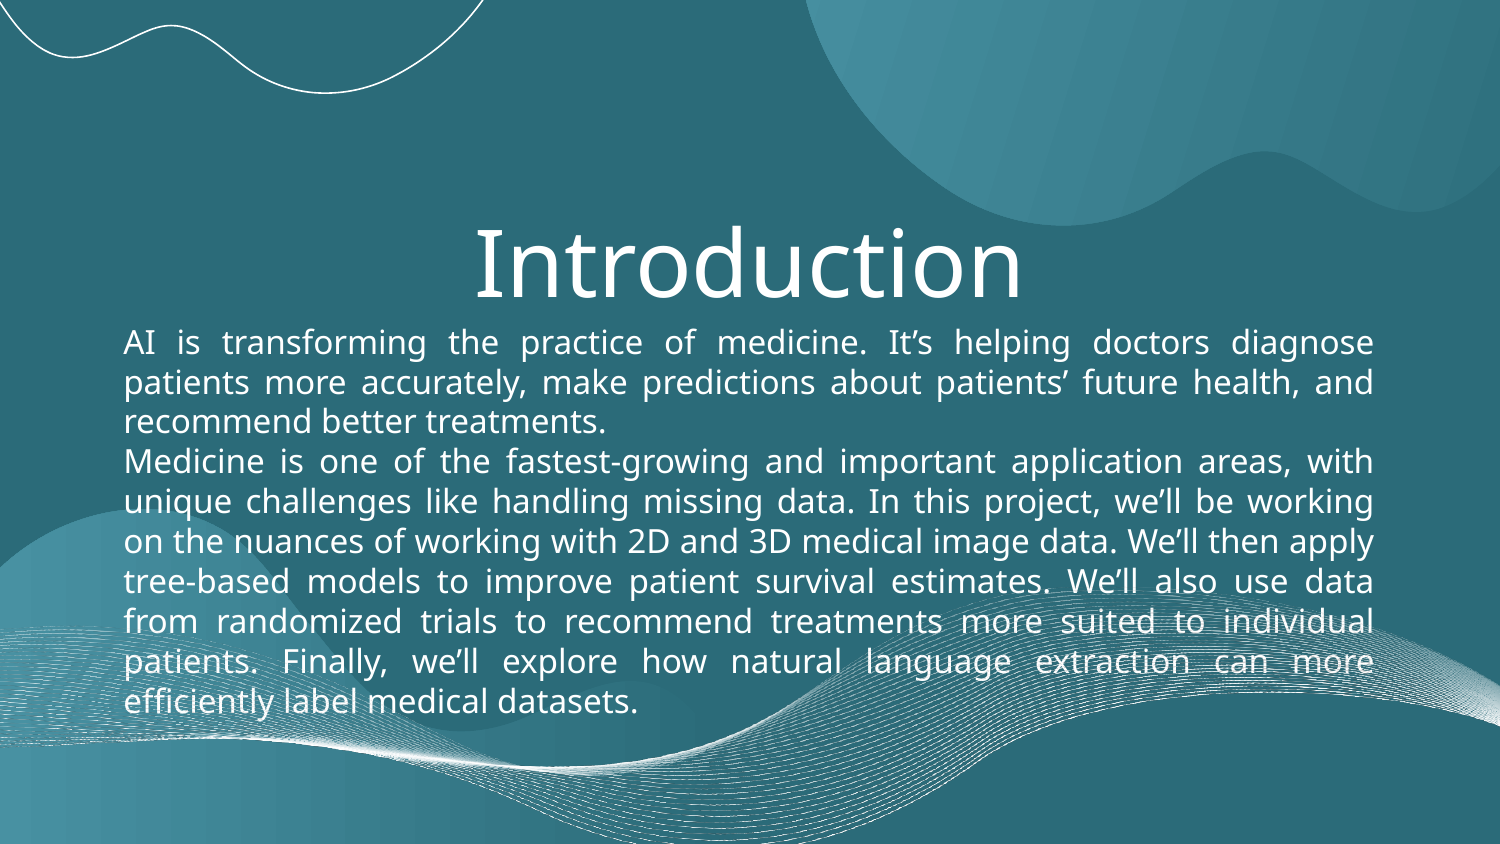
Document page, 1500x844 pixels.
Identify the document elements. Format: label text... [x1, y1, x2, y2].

subtitle AI is transforming the practice of medicine. It’s helping doctors diagnose patients more accurately, make predictions about patients’ future health, and recommend better treatments. Medicine is one of the fastest-growing and important application areas, with unique challenges like handling missing data. In this project, we’ll be working on the nuances of working with 2D and 3D medical image data. We’ll then apply tree-based models to improve patient survival estimates. We’ll also use data from randomized trials to recommend treatments more suited to individual patients. Finally, we’ll explore how natural language extraction can more efficiently label medical datasets. [108, 305, 1392, 558]
title Introduction [361, 192, 1139, 305]
picture [0, 522, 1500, 844]
